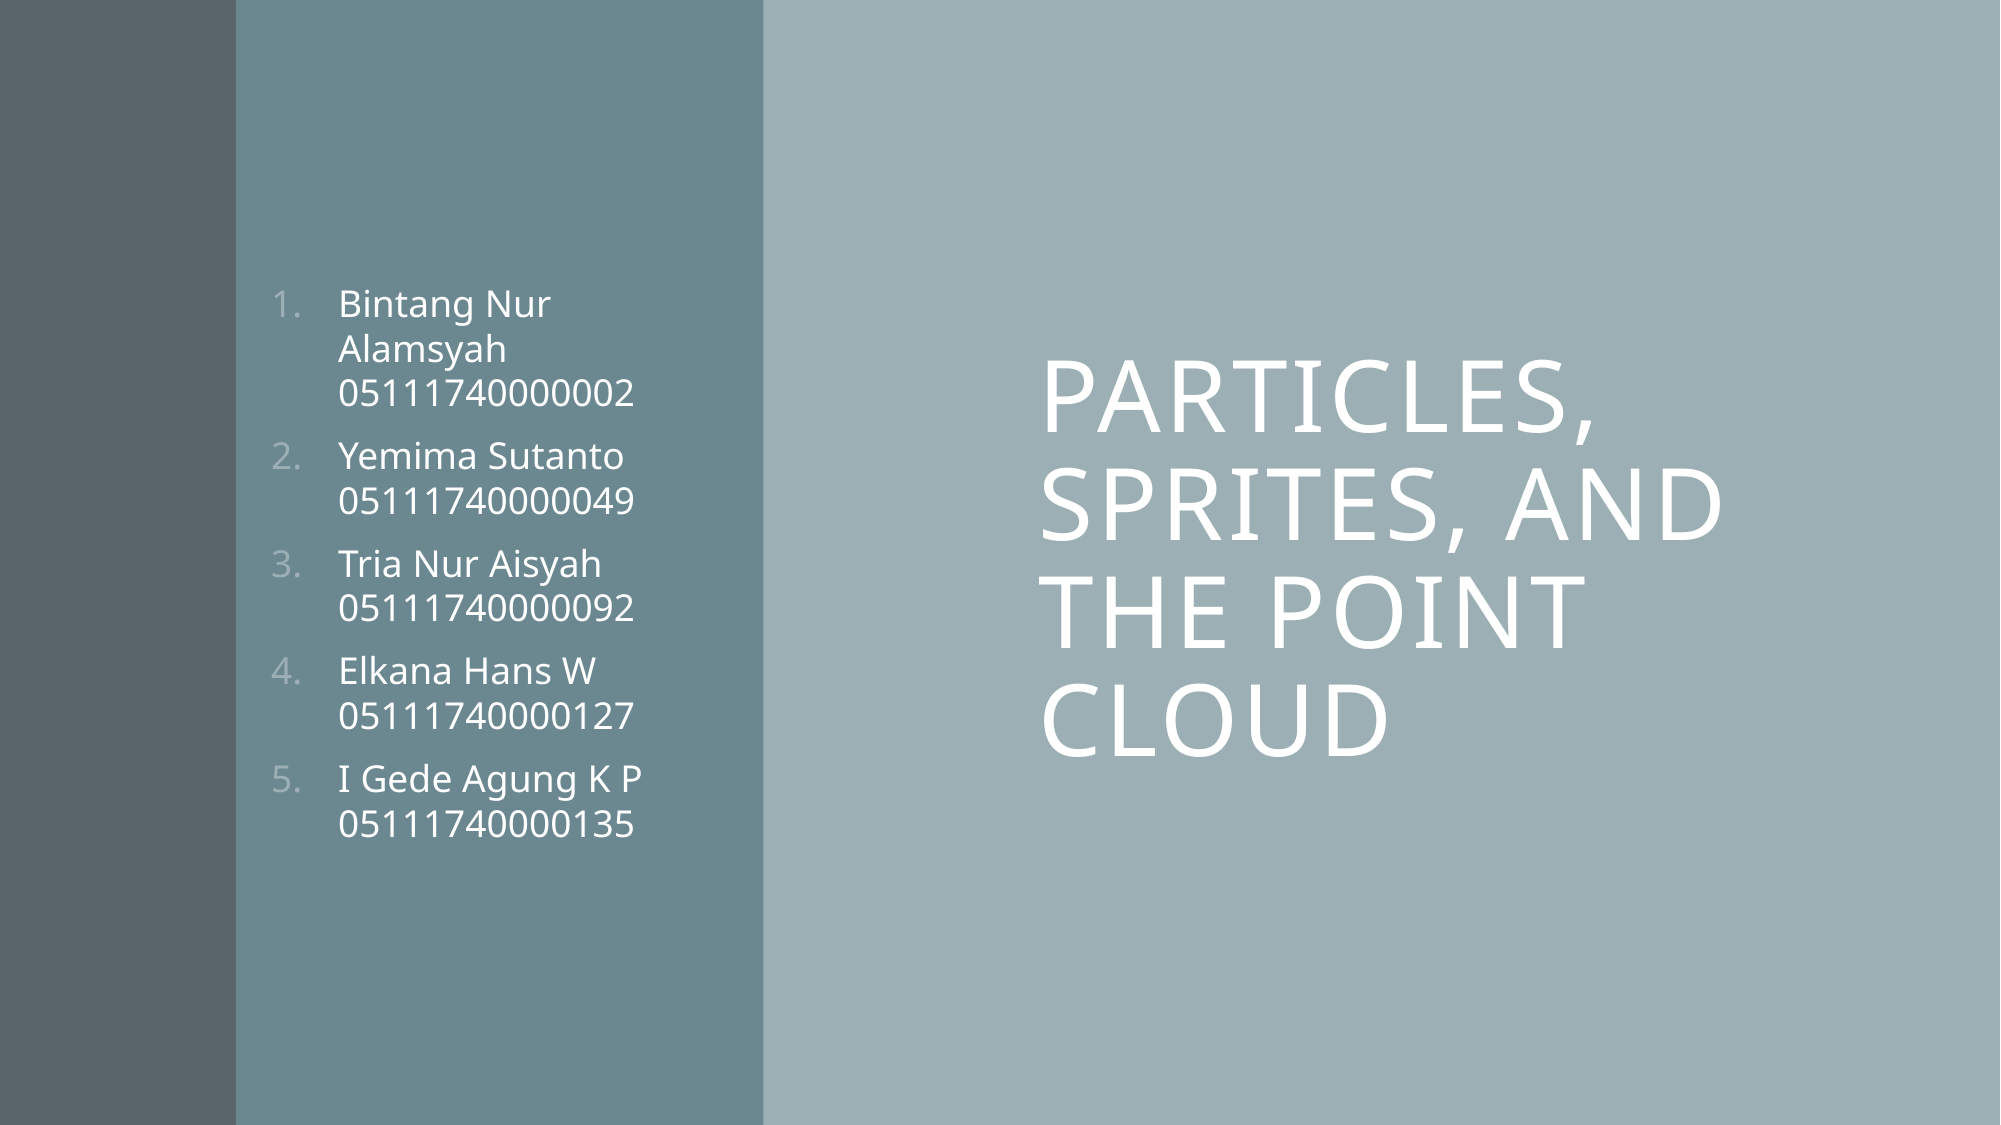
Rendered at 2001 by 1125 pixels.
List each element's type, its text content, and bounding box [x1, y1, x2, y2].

title Particles, sprites, and the point cloud [899, 159, 1871, 966]
text_box [235, 0, 764, 1125]
subtitle Bintang Nur Alamsyah 05111740000002 Yemima Sutanto 05111740000049 Tria Nur Aisyah 05111740000092 Elkana Hans W 05111740000127 I Gede Agung K P 05111740000135 [256, 271, 744, 854]
text_box [0, 0, 235, 1125]
